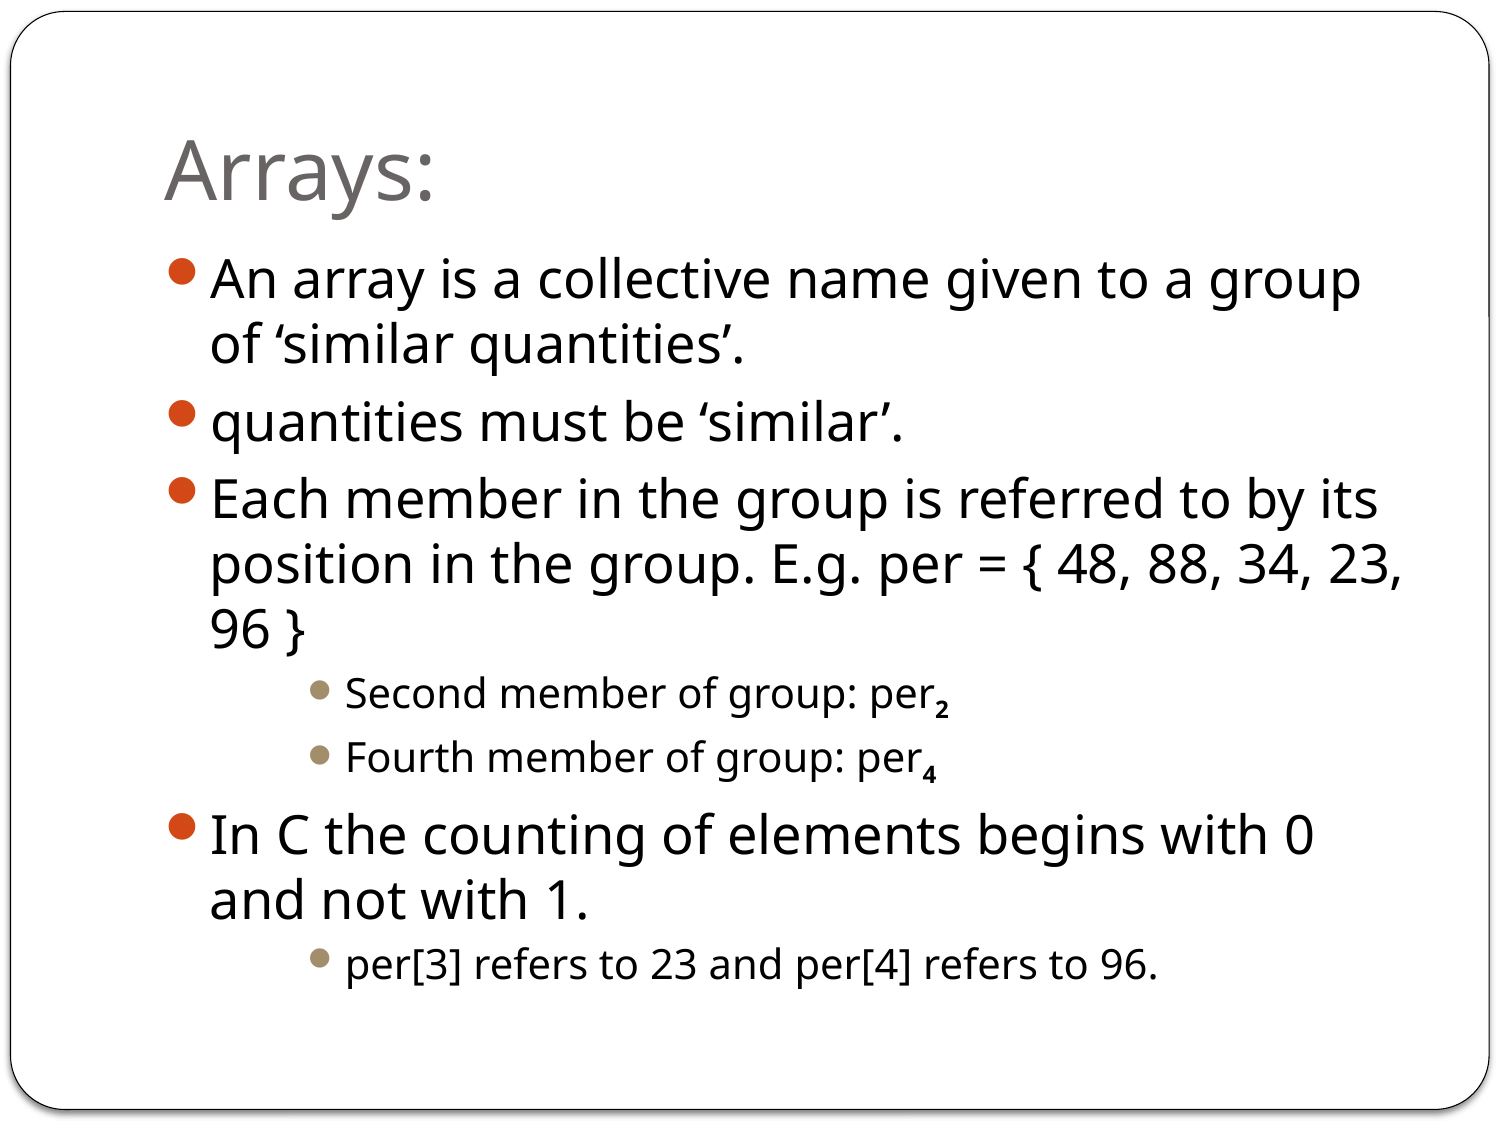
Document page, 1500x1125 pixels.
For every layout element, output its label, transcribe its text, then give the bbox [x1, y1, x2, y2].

title Arrays: [150, 45, 1425, 233]
list An array is a collective name given to a group of ‘similar quantities’. quantities must be ‘similar’. Each member in the group is referred to by its position in the group. E.g. per = { 48, 88, 34, 23, 96 } Second member of group: per2 Fourth member of group: per4 In C the counting of elements begins with 0 and not with 1. per[3] refers to 23 and per[4] refers to 96. [150, 237, 1425, 988]
